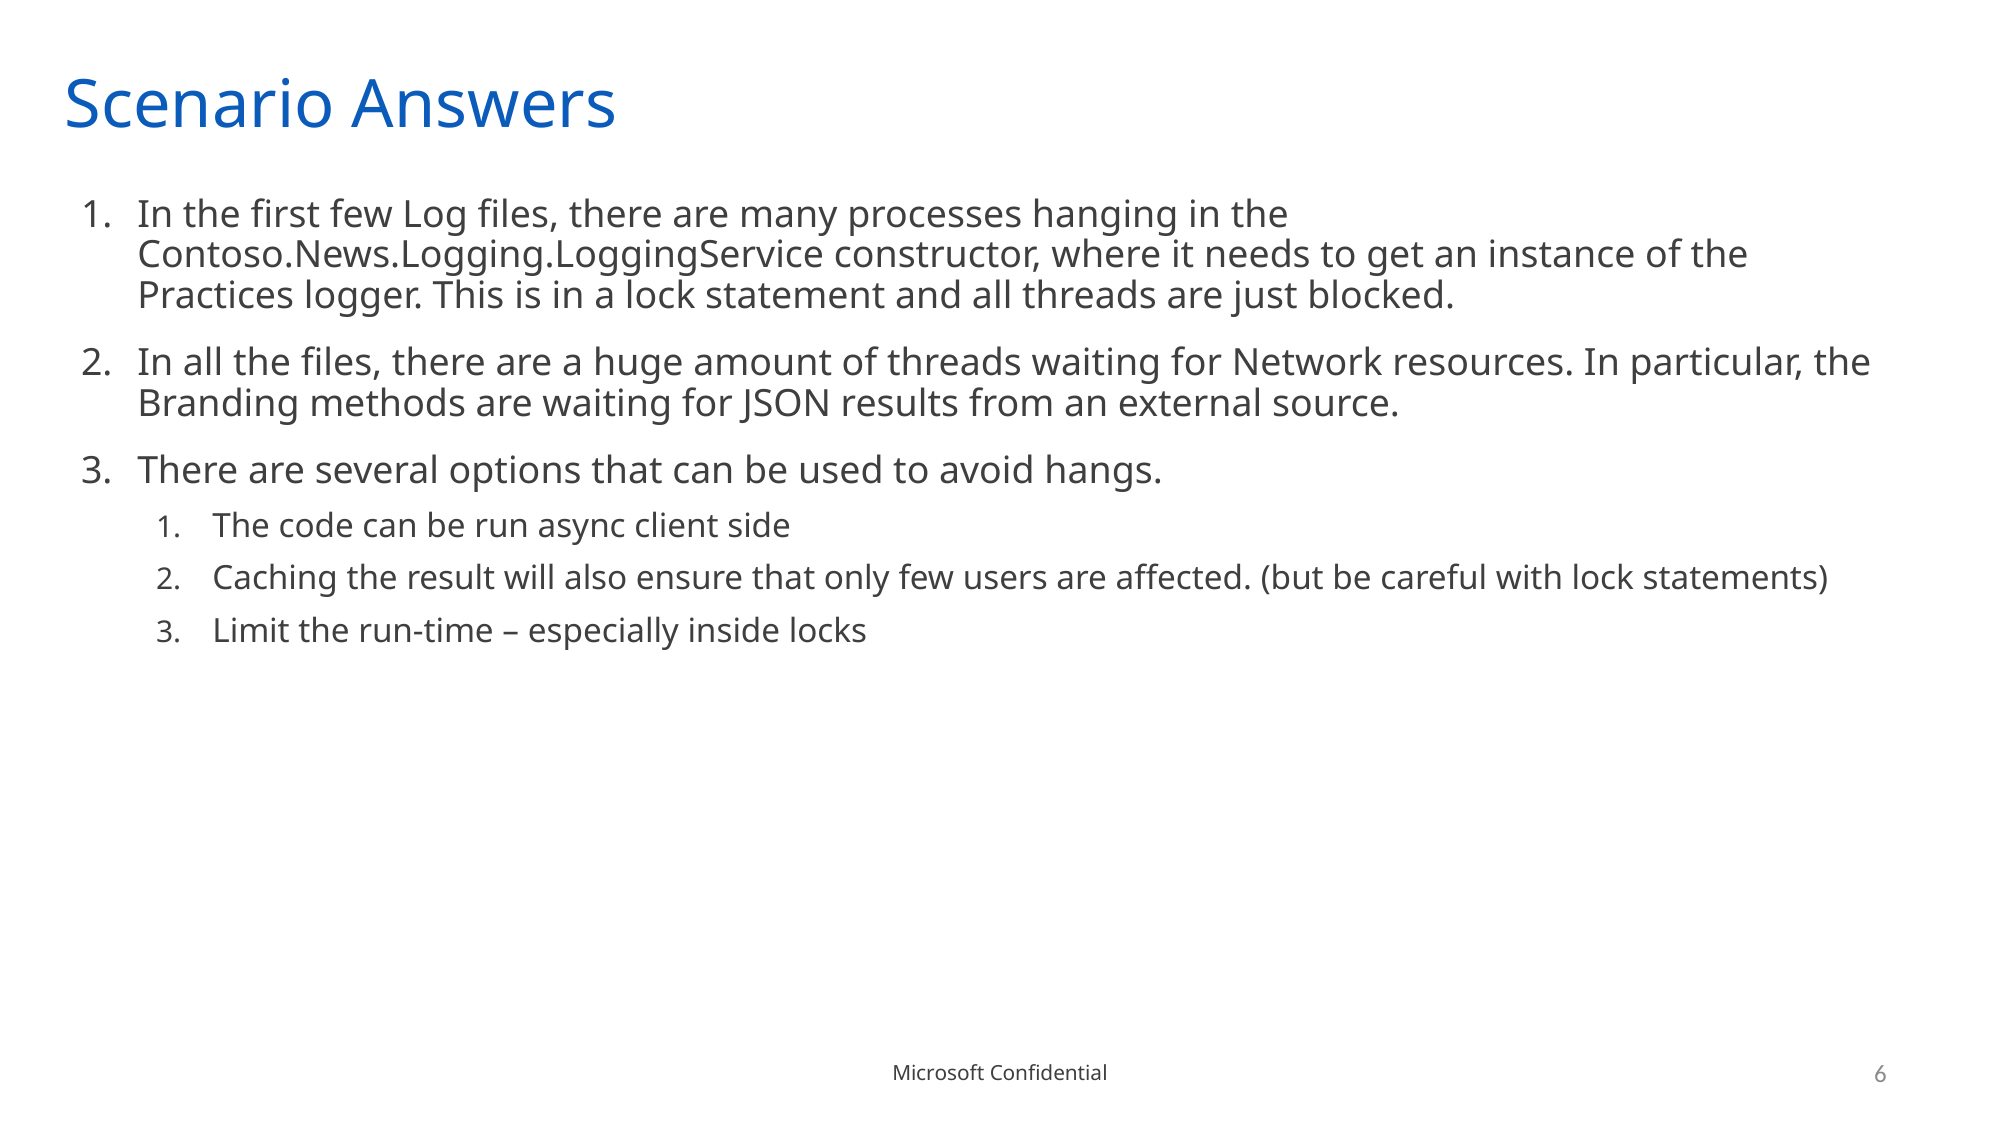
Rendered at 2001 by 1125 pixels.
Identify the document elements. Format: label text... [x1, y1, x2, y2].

list In the first few Log files, there are many processes hanging in the Contoso.News.Logging.LoggingService constructor, where it needs to get an instance of the Practices logger. This is in a lock statement and all threads are just blocked. In all the files, there are a huge amount of threads waiting for Network resources. In particular, the Branding methods are waiting for JSON results from an external source. There are several options that can be used to avoid hangs. The code can be run async client side Caching the result will also ensure that only few users are affected. (but be careful with lock statements) Limit the run-time – especially inside locks [66, 187, 1899, 1001]
slide_number 6 [1451, 1042, 1902, 1103]
title Scenario Answers [49, 49, 1899, 162]
